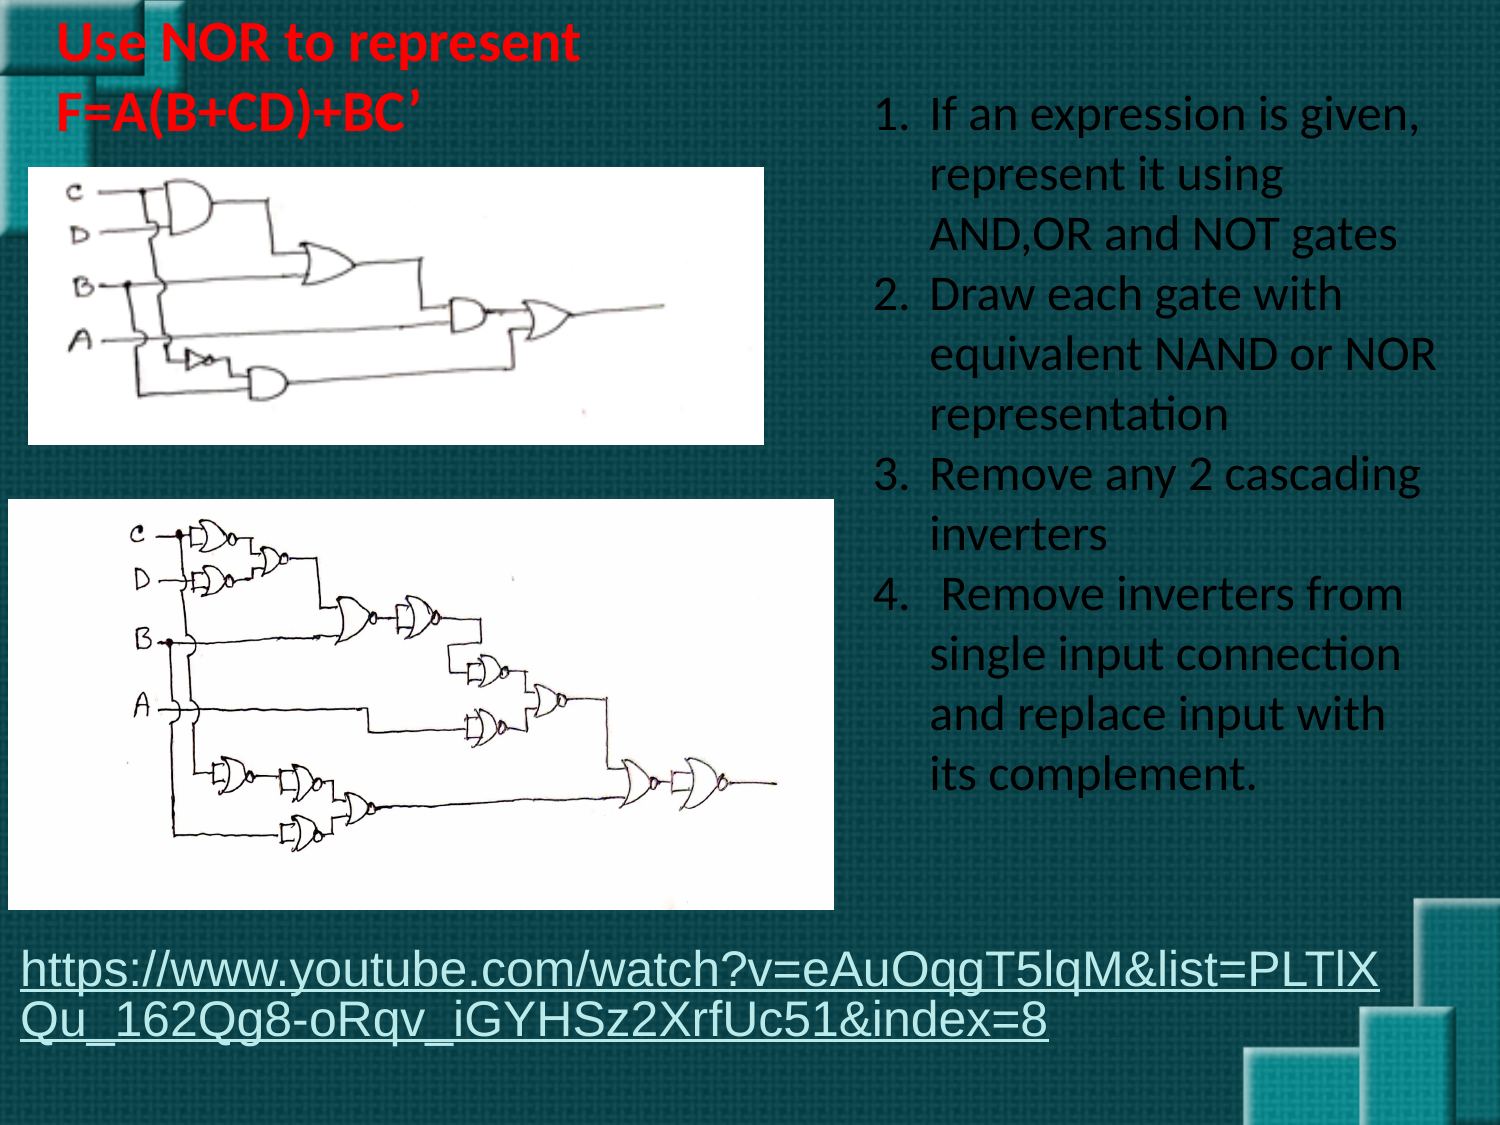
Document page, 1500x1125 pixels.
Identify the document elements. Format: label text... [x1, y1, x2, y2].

picture [0, 0, 1500, 1125]
text_box https://www.youtube.com/watch?v=eAuOqgT5lqM&list=PLTlXQu_162Qg8-oRqv_iGYHSz2XrfUc51&index=8 [5, 928, 1430, 1004]
text_box If an expression is given, represent it using AND,OR and NOT gates Draw each gate with equivalent NAND or NOR representation Remove any 2 cascading inverters Remove inverters from single input connection and replace input with its complement. [858, 73, 1458, 809]
text_box Use NOR to represent F=A(B+CD)+BC’ [41, 0, 750, 151]
